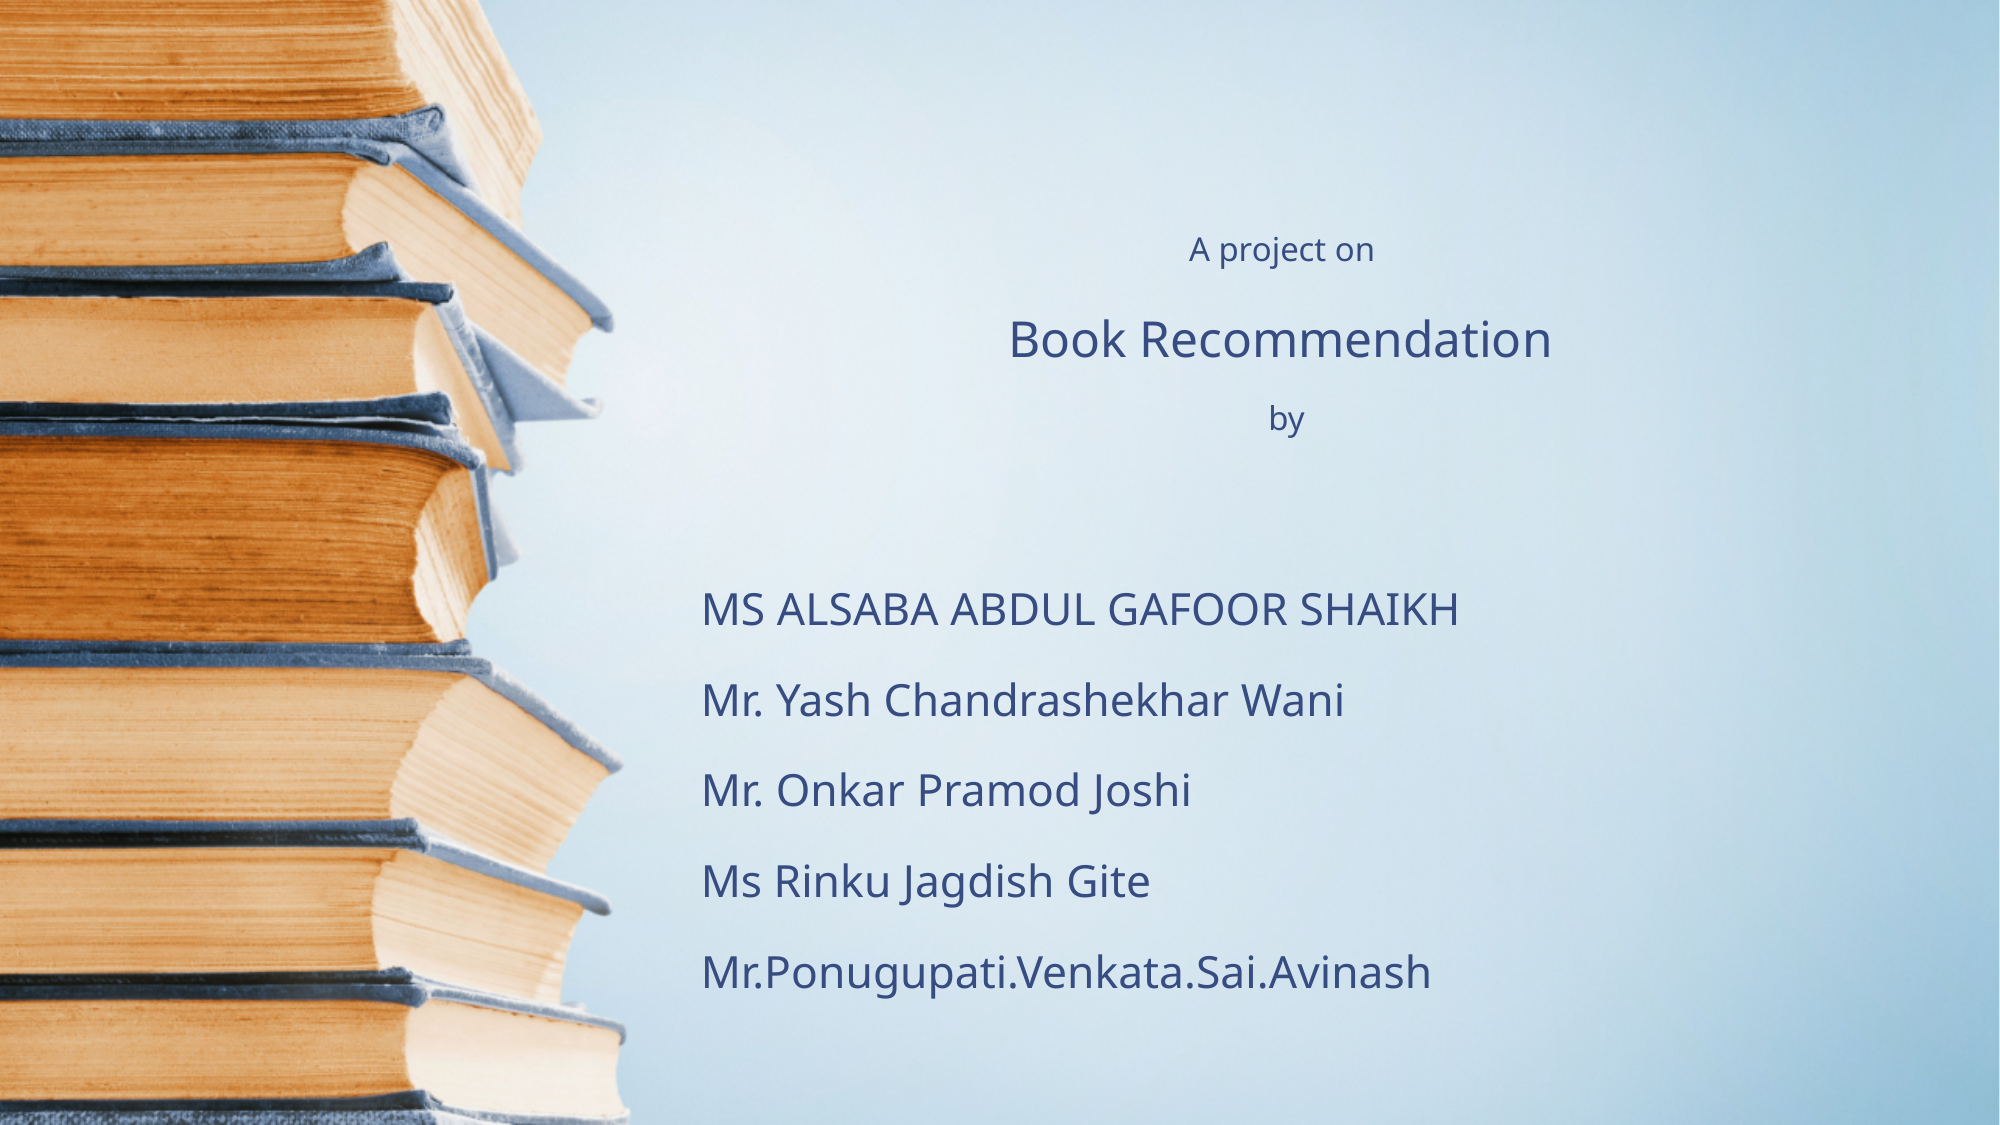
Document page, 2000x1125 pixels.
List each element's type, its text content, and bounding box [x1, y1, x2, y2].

picture [0, 0, 2000, 1125]
subtitle MS ALSABA ABDUL GAFOOR SHAIKH Mr. Yash Chandrashekhar Wani Mr. Onkar Pramod Joshi Ms Rinku Jagdish Gite Mr.Ponugupati.Venkata.Sai.Avinash [680, 362, 1917, 1013]
title A project on Book Recommendation by [657, 192, 1917, 450]
